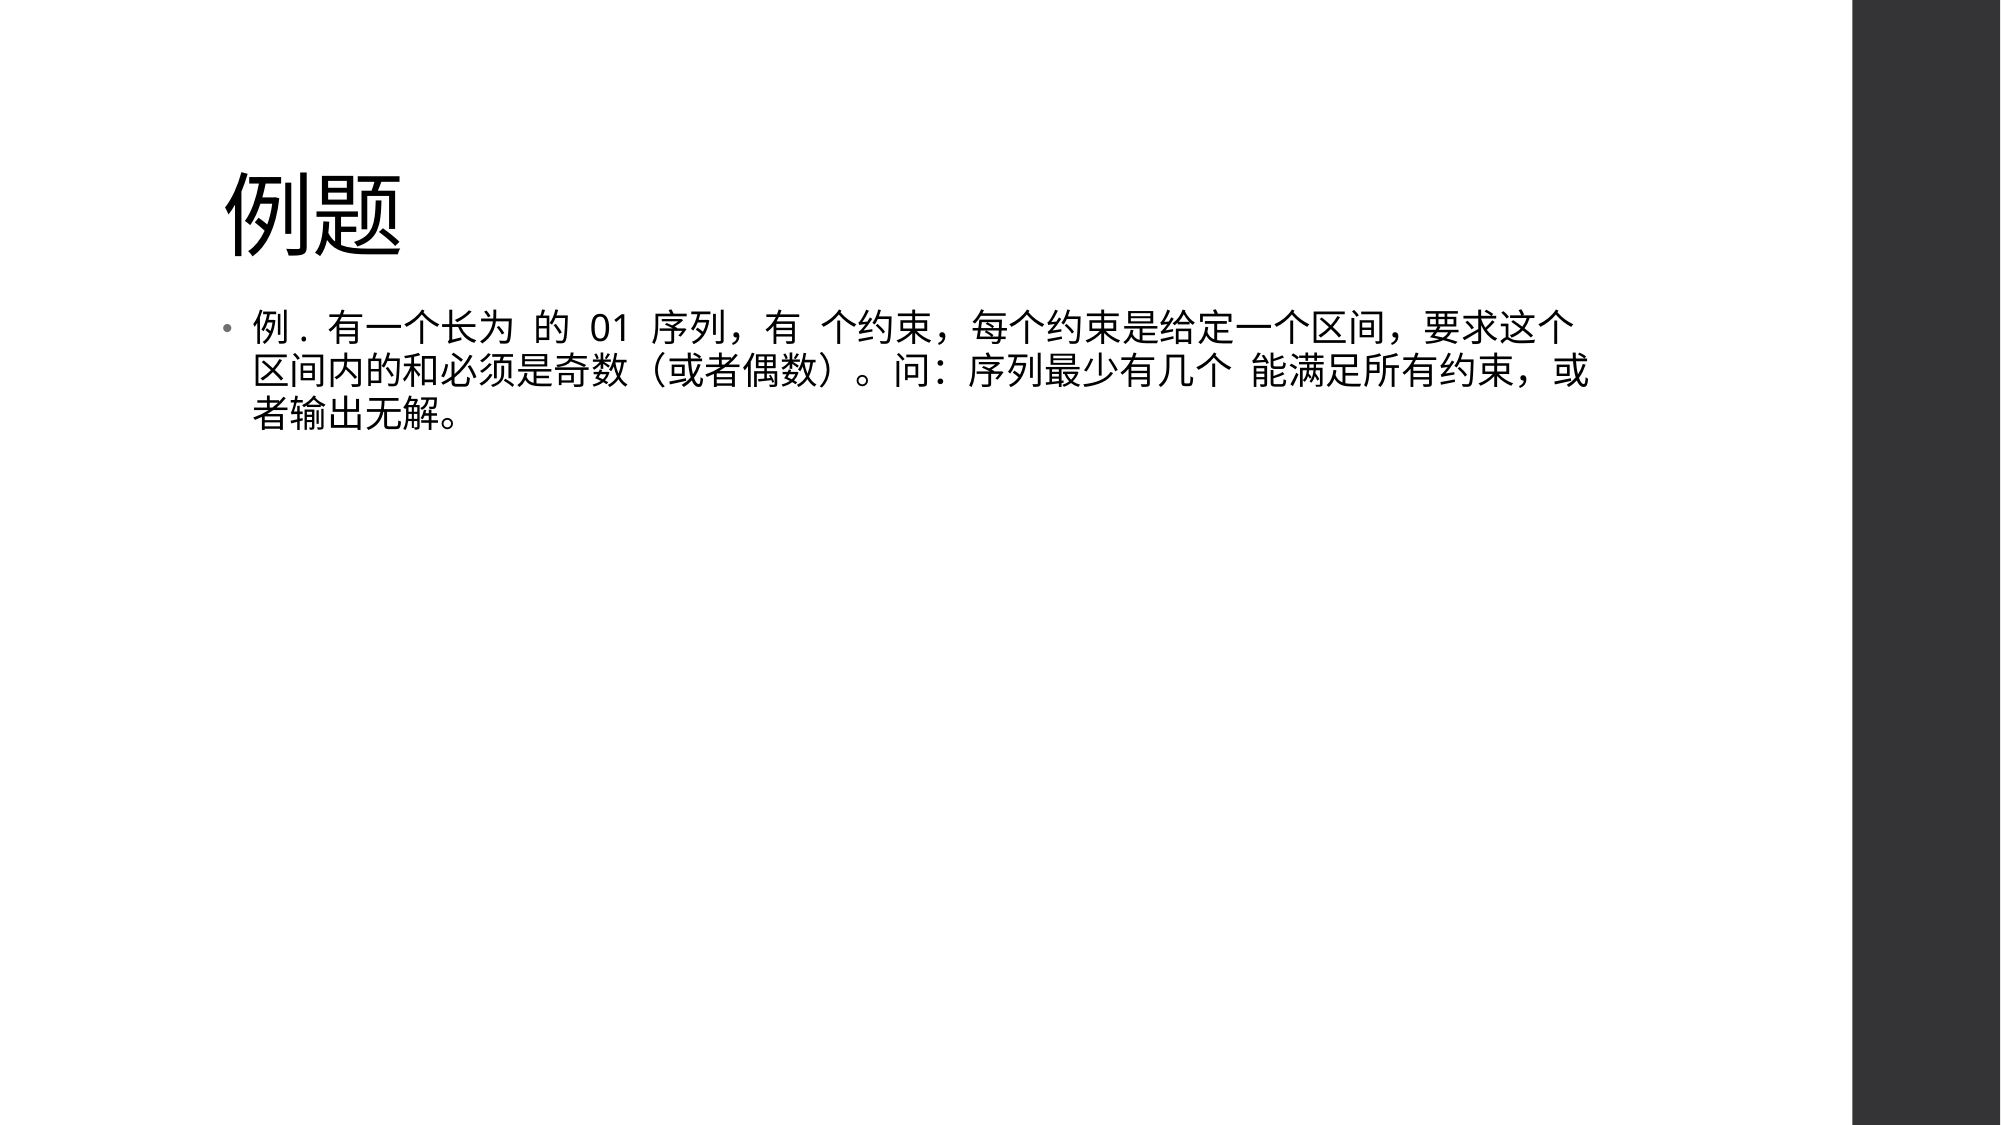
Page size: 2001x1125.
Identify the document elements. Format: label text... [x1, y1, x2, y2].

title 例题 [206, 60, 1797, 278]
